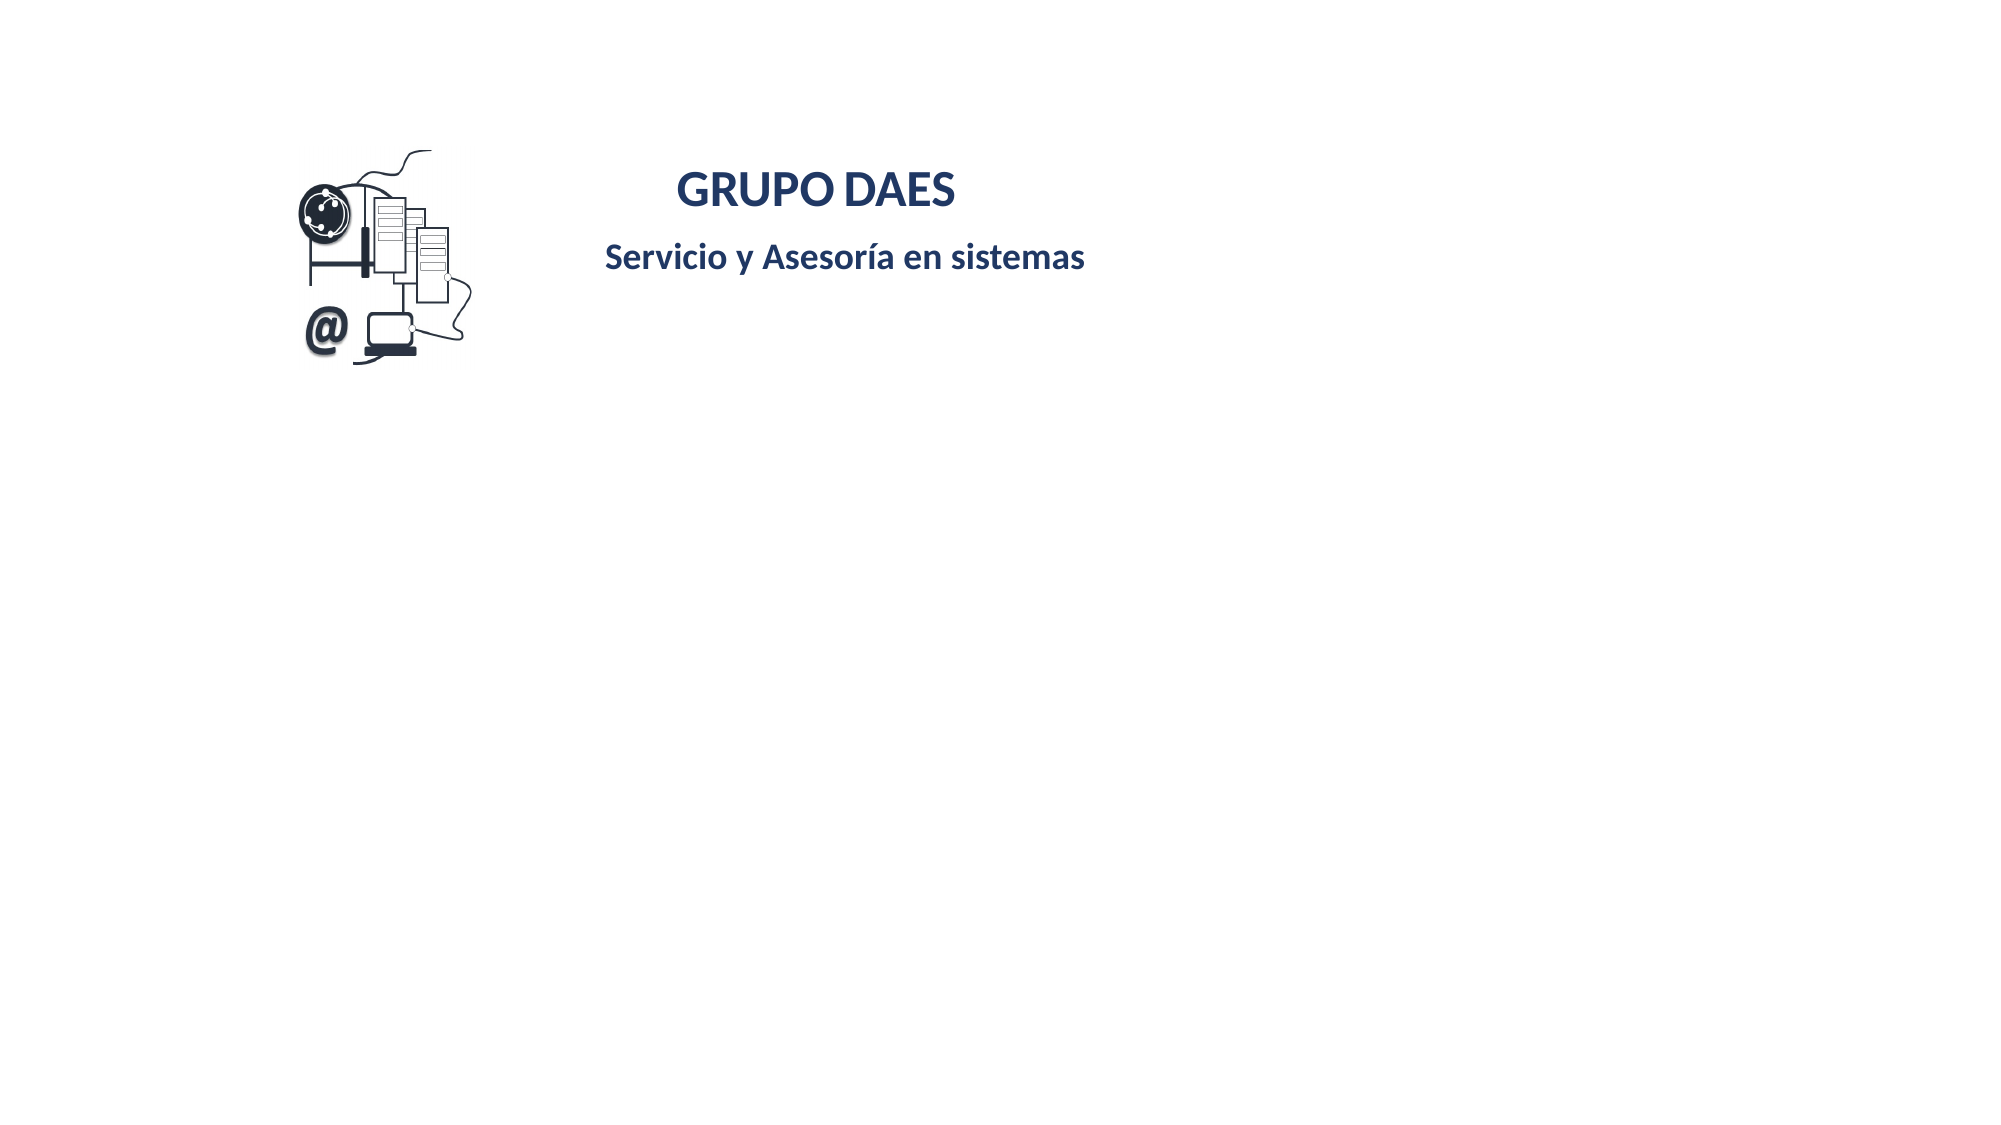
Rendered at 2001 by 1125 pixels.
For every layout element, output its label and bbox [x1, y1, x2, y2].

text_box [295, 146, 1102, 370]
